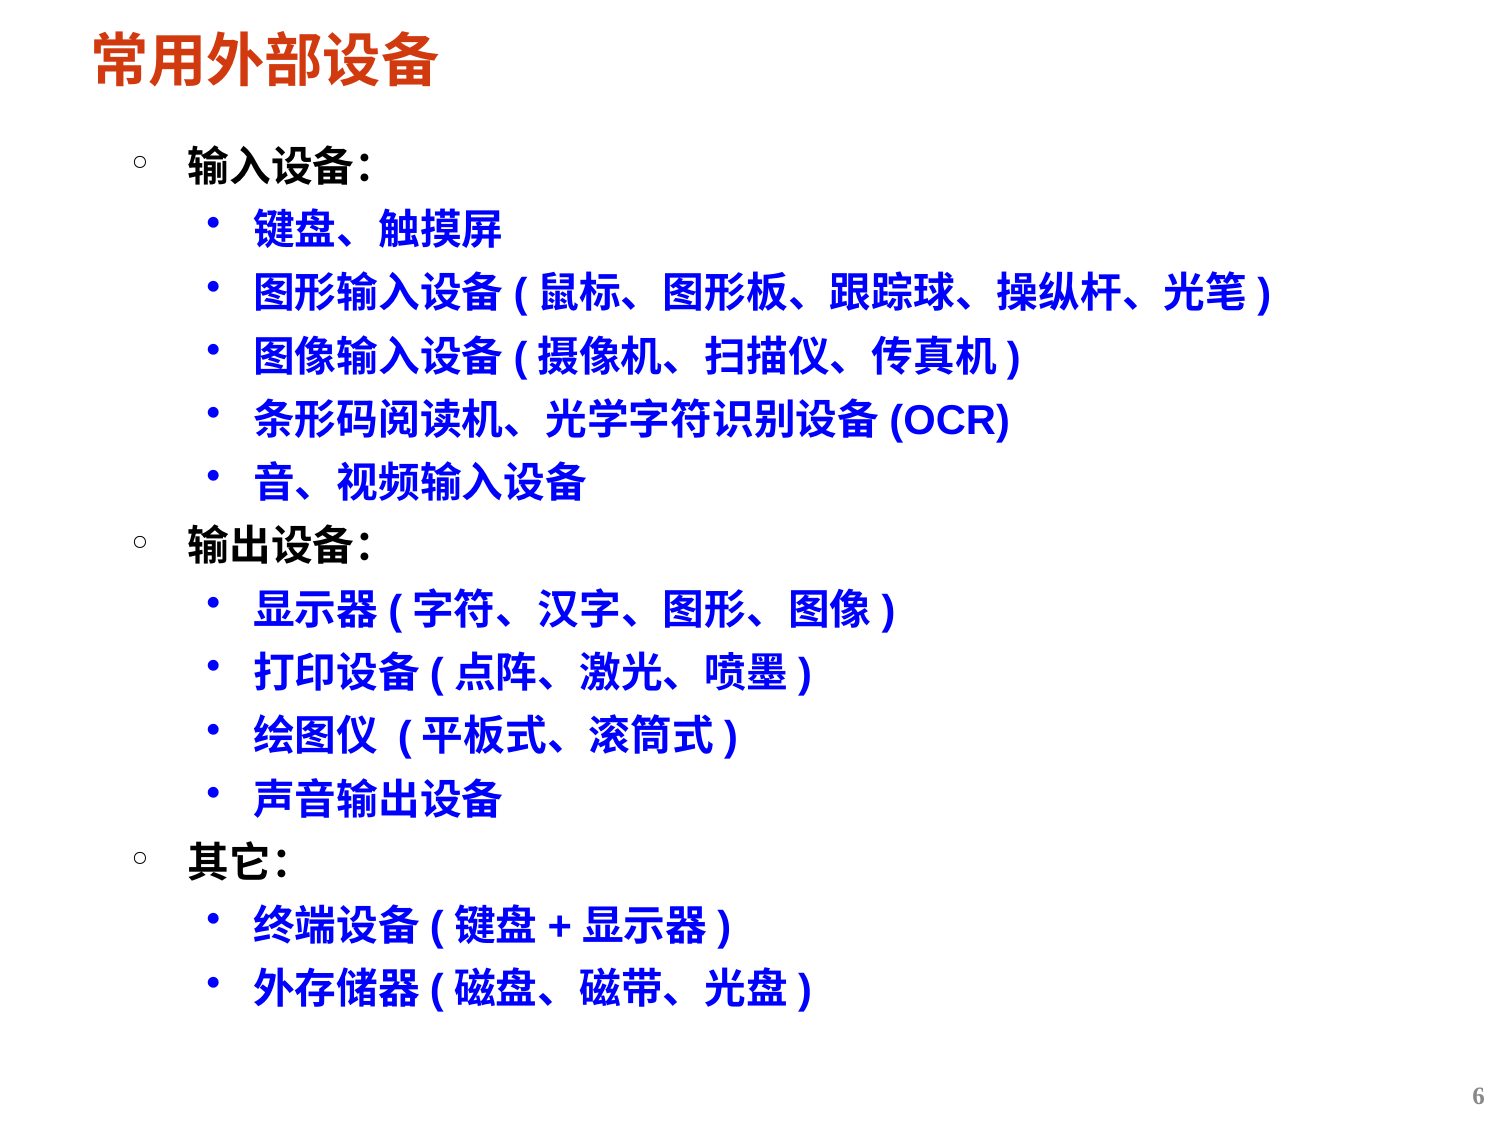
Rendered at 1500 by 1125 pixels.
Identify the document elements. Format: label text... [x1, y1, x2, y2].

list 输入设备： 键盘、触摸屏 图形输入设备(鼠标、图形板、跟踪球、操纵杆、光笔) 图像输入设备(摄像机、扫描仪、传真机) 条形码阅读机、光学字符识别设备(OCR) 音、视频输入设备 输出设备： 显示器(字符、汉字、图形、图像) 打印设备(点阵、激光、喷墨) 绘图仪 (平板式、滚筒式) 声音输出设备 其它： 终端设备(键盘+显示器) 外存储器(磁盘、磁带、光盘) [120, 130, 1416, 1037]
slide_number 6 [1162, 1064, 1500, 1125]
title 常用外部设备 [79, 28, 1449, 98]
